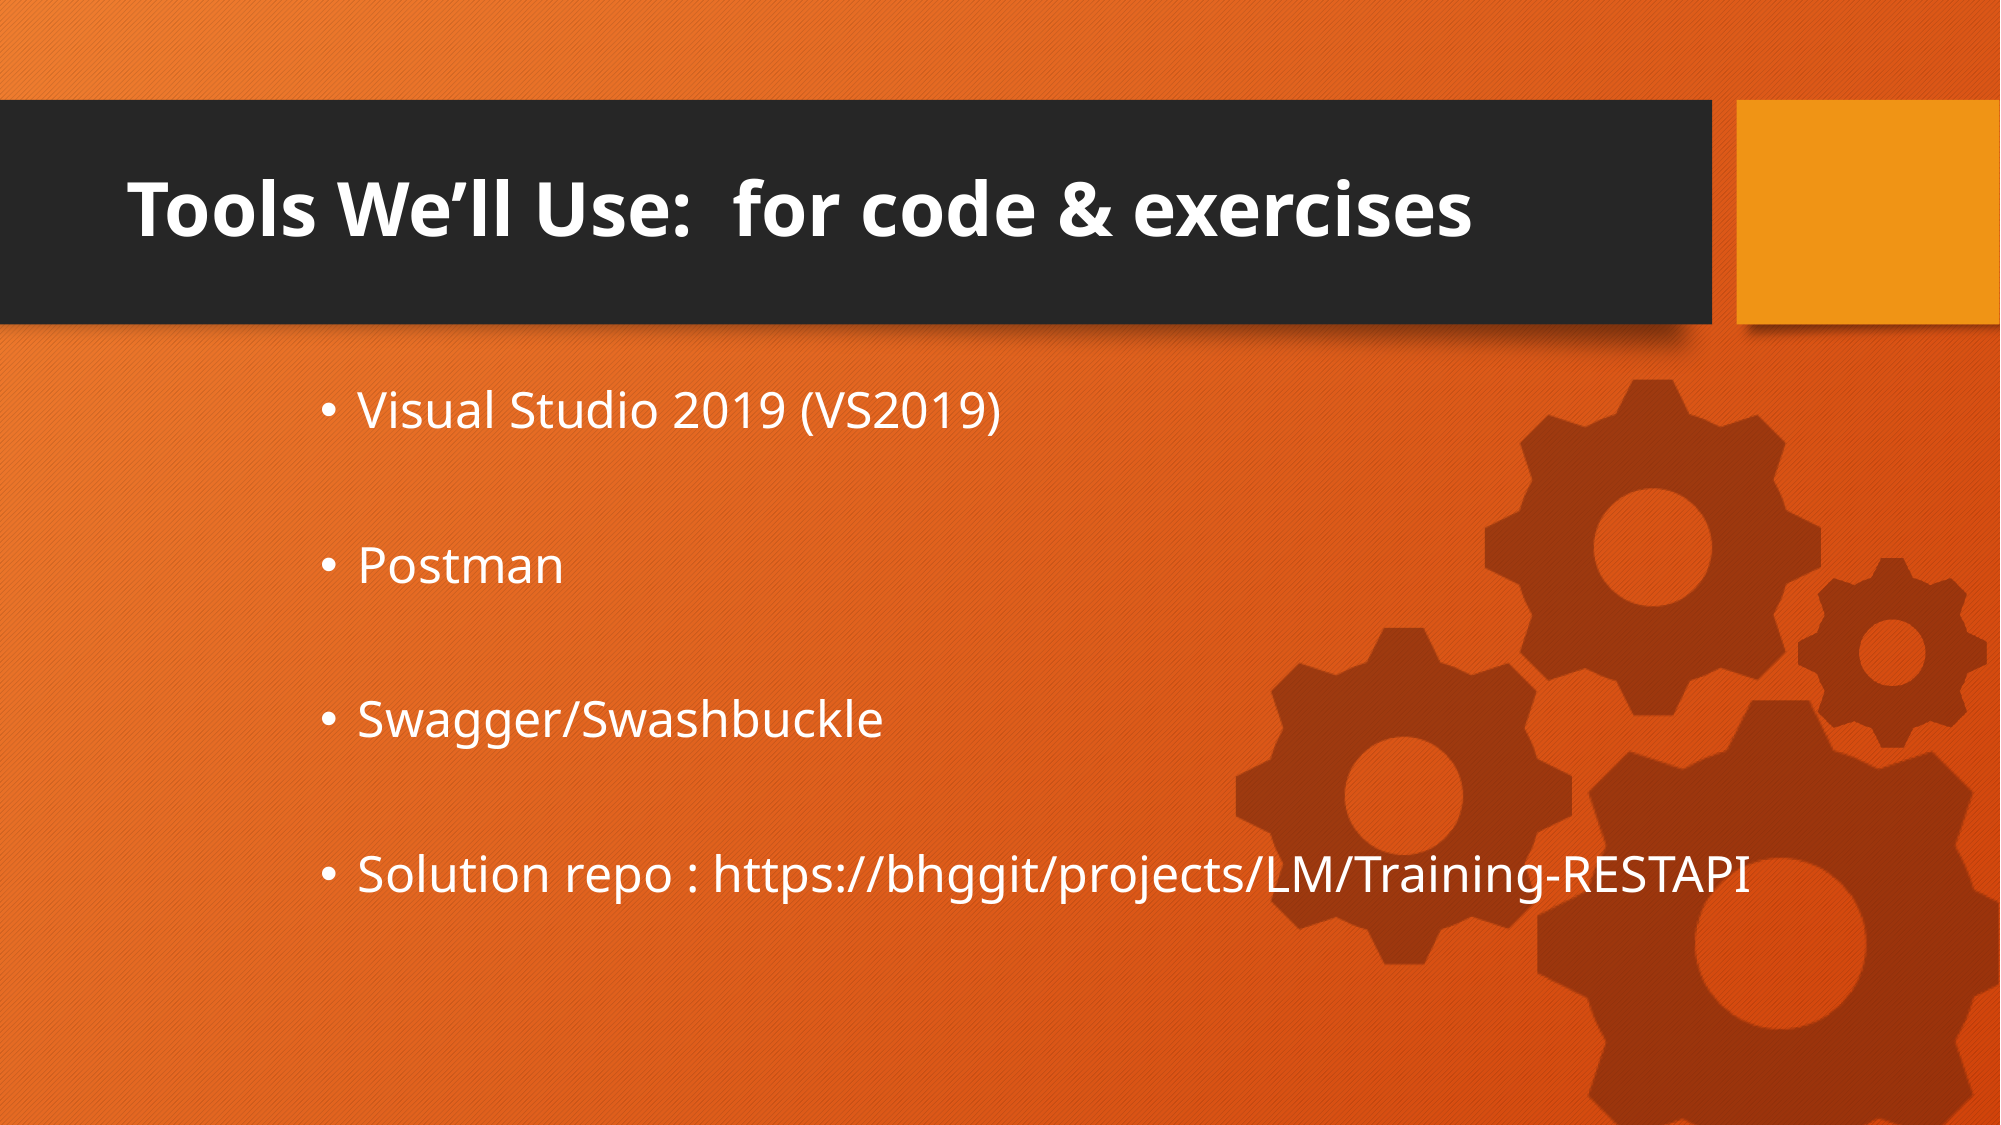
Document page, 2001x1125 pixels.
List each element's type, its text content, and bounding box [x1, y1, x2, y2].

text_box Solution repo : https://bhggit/projects/LM/Training-RESTAPI [305, 808, 1883, 944]
list Visual Studio 2019 (VS2019) [305, 344, 1033, 480]
list Postman [305, 499, 1033, 635]
list Swagger/Swashbuckle [305, 654, 1033, 790]
picture [0, 311, 2001, 1125]
title Tools We’ll Use: for code & exercises [111, 123, 1689, 301]
